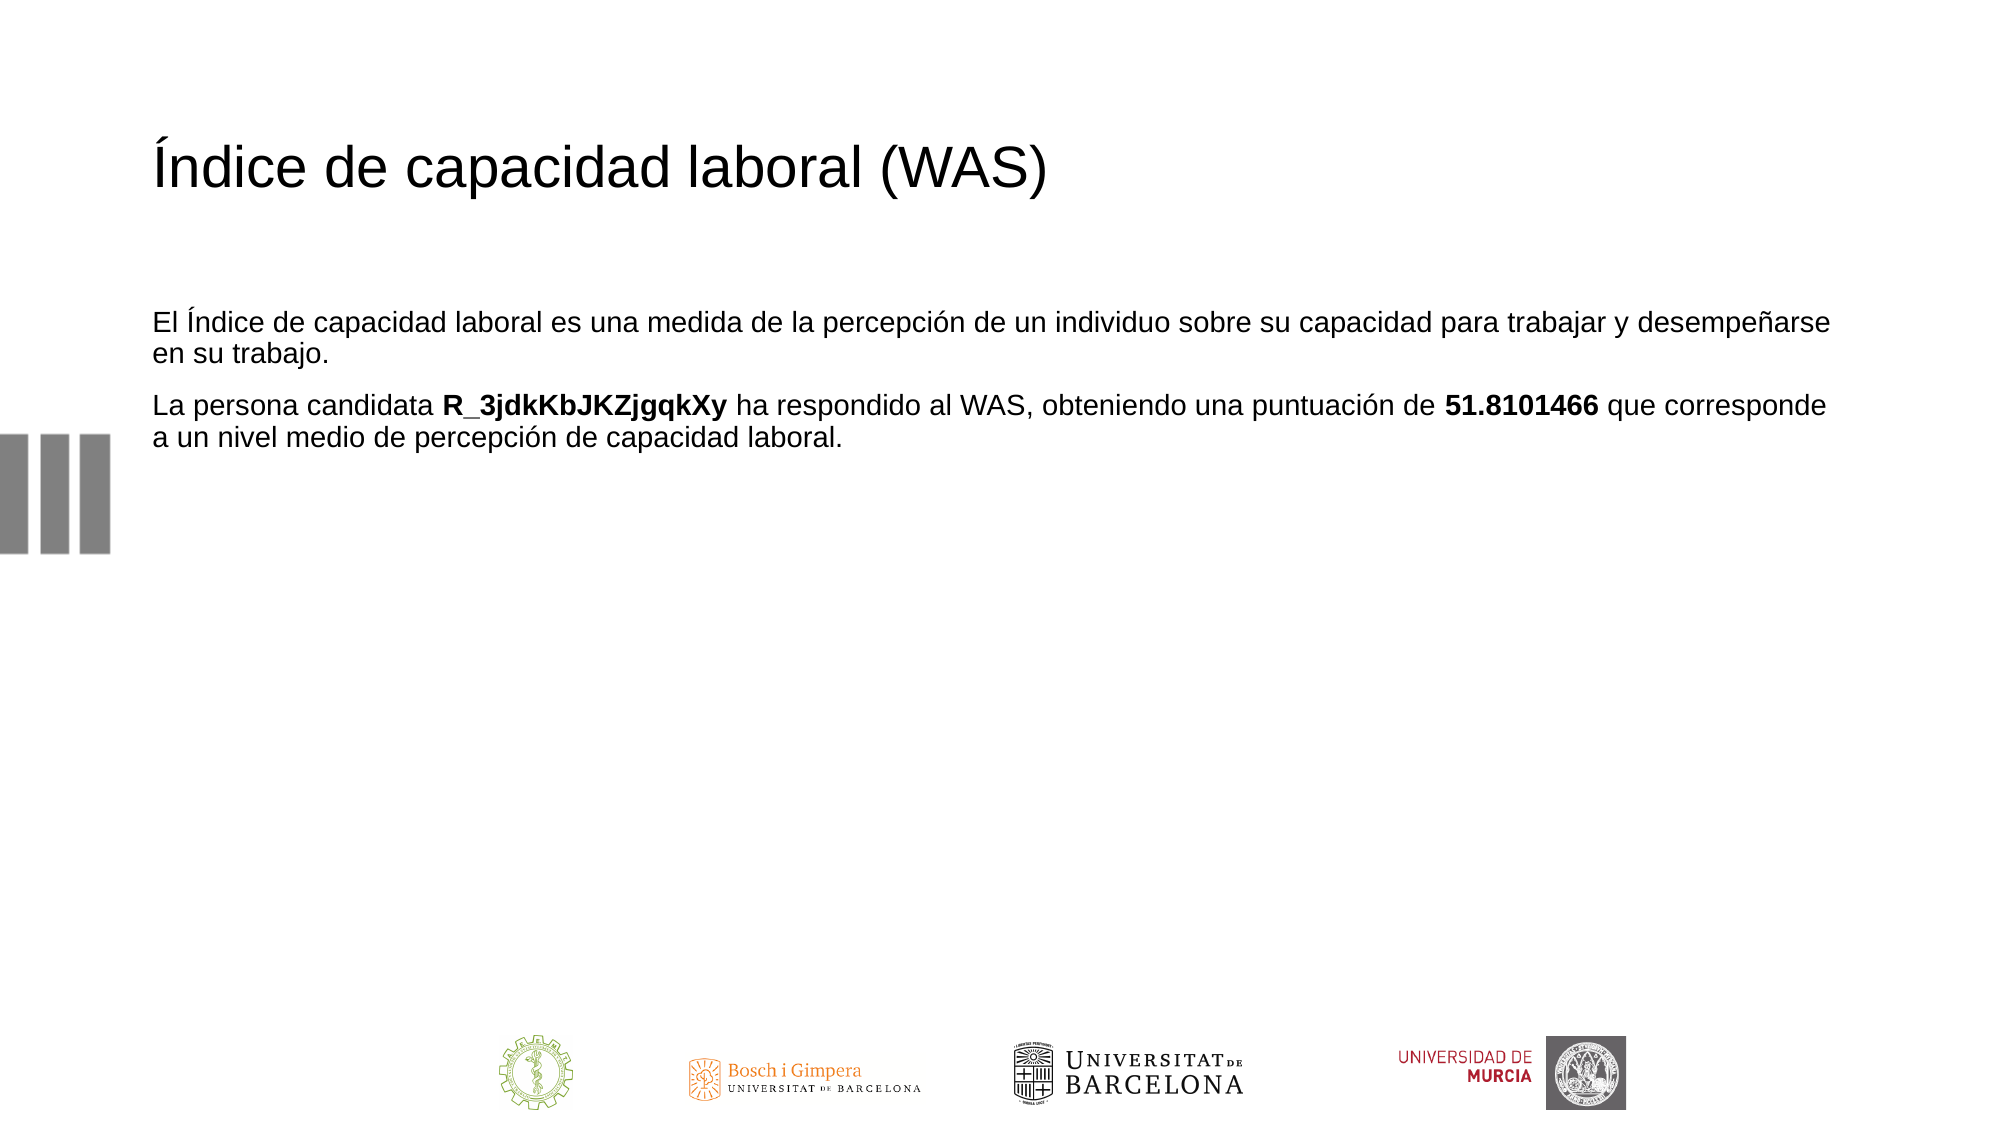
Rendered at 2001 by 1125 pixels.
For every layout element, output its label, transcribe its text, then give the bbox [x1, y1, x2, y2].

picture [1331, 1036, 1627, 1110]
picture [499, 1035, 573, 1110]
picture [684, 1031, 926, 1125]
picture [0, 420, 123, 563]
picture [1014, 1042, 1243, 1105]
title Índice de capacidad laboral (WAS) [137, 59, 1863, 278]
list El Índice de capacidad laboral es una medida de la percepción de un individuo sobre su capacidad para trabajar y desempeñarse en su trabajo. La persona candidata R_3jdkKbJKZjgqkXy ha respondido al WAS, obteniendo una puntuación de 51.8101466 que corresponde a un nivel medio de percepción de capacidad laboral. [137, 299, 1863, 1014]
